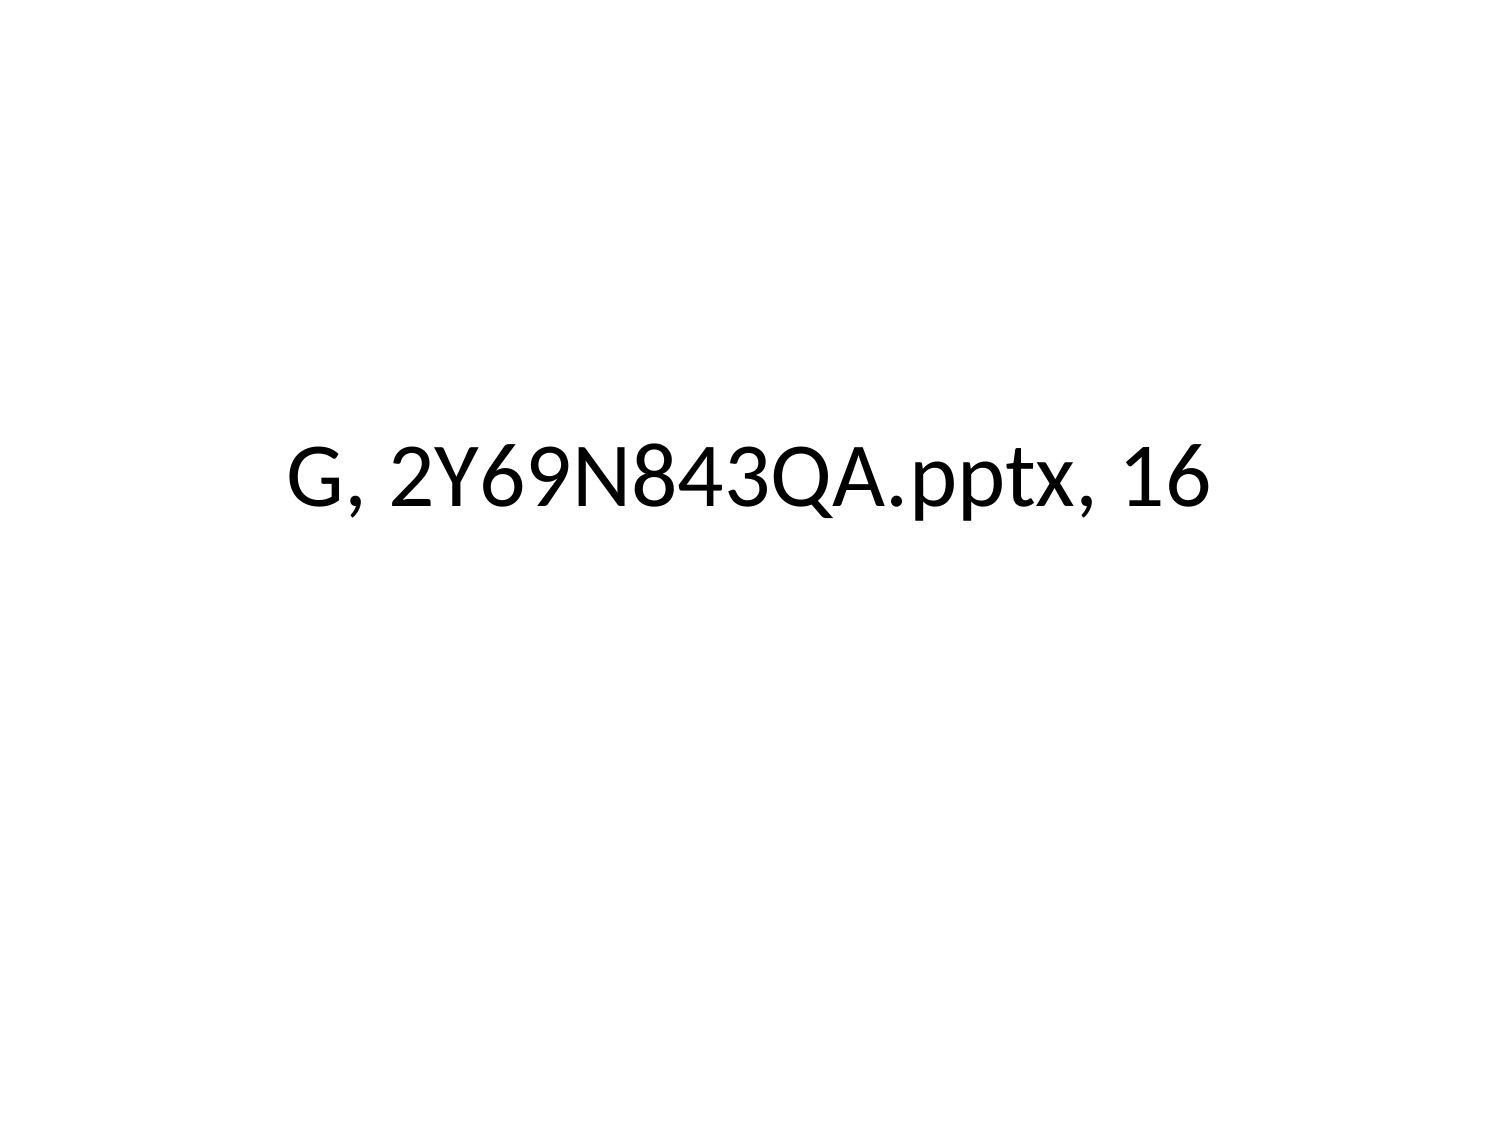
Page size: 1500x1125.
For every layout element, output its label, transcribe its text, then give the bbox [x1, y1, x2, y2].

title G, 2Y69N843QA.pptx, 16 [112, 349, 1388, 591]
